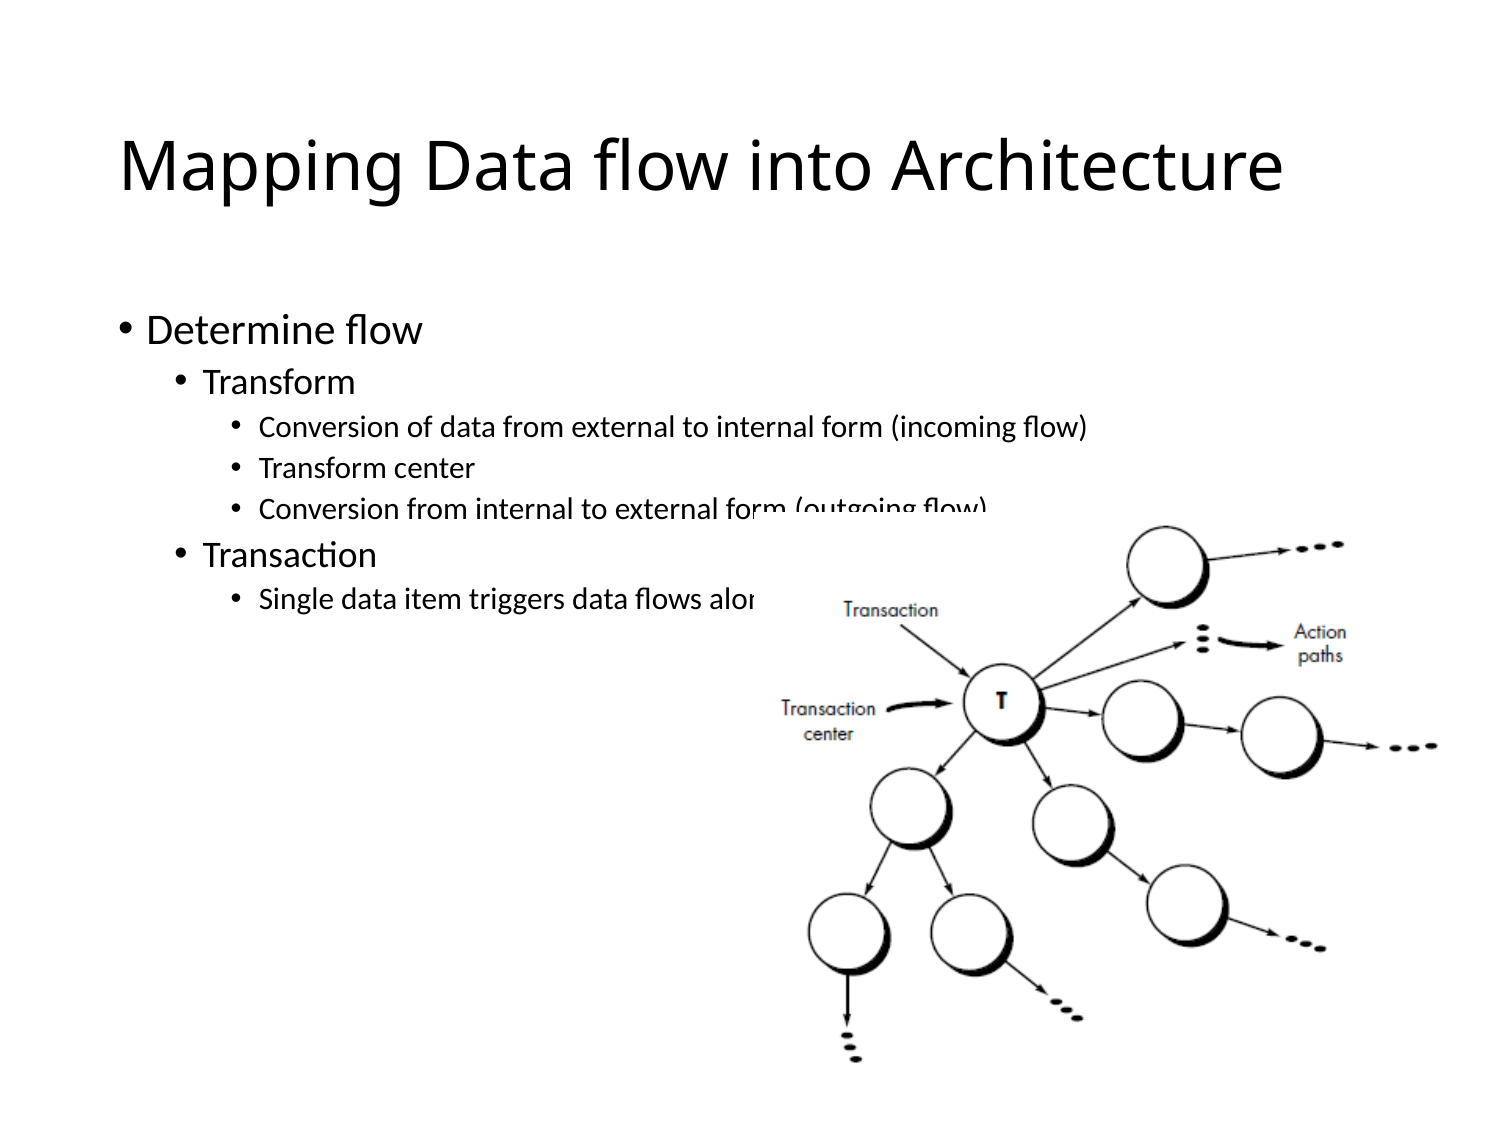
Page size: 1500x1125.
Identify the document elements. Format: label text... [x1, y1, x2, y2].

list Determine flow Transform Conversion of data from external to internal form (incoming flow) Transform center Conversion from internal to external form (outgoing flow) Transaction Single data item triggers data flows along one of many paths [103, 299, 1397, 1014]
picture [754, 512, 1446, 1080]
title Mapping Data flow into Architecture [103, 59, 1397, 278]
